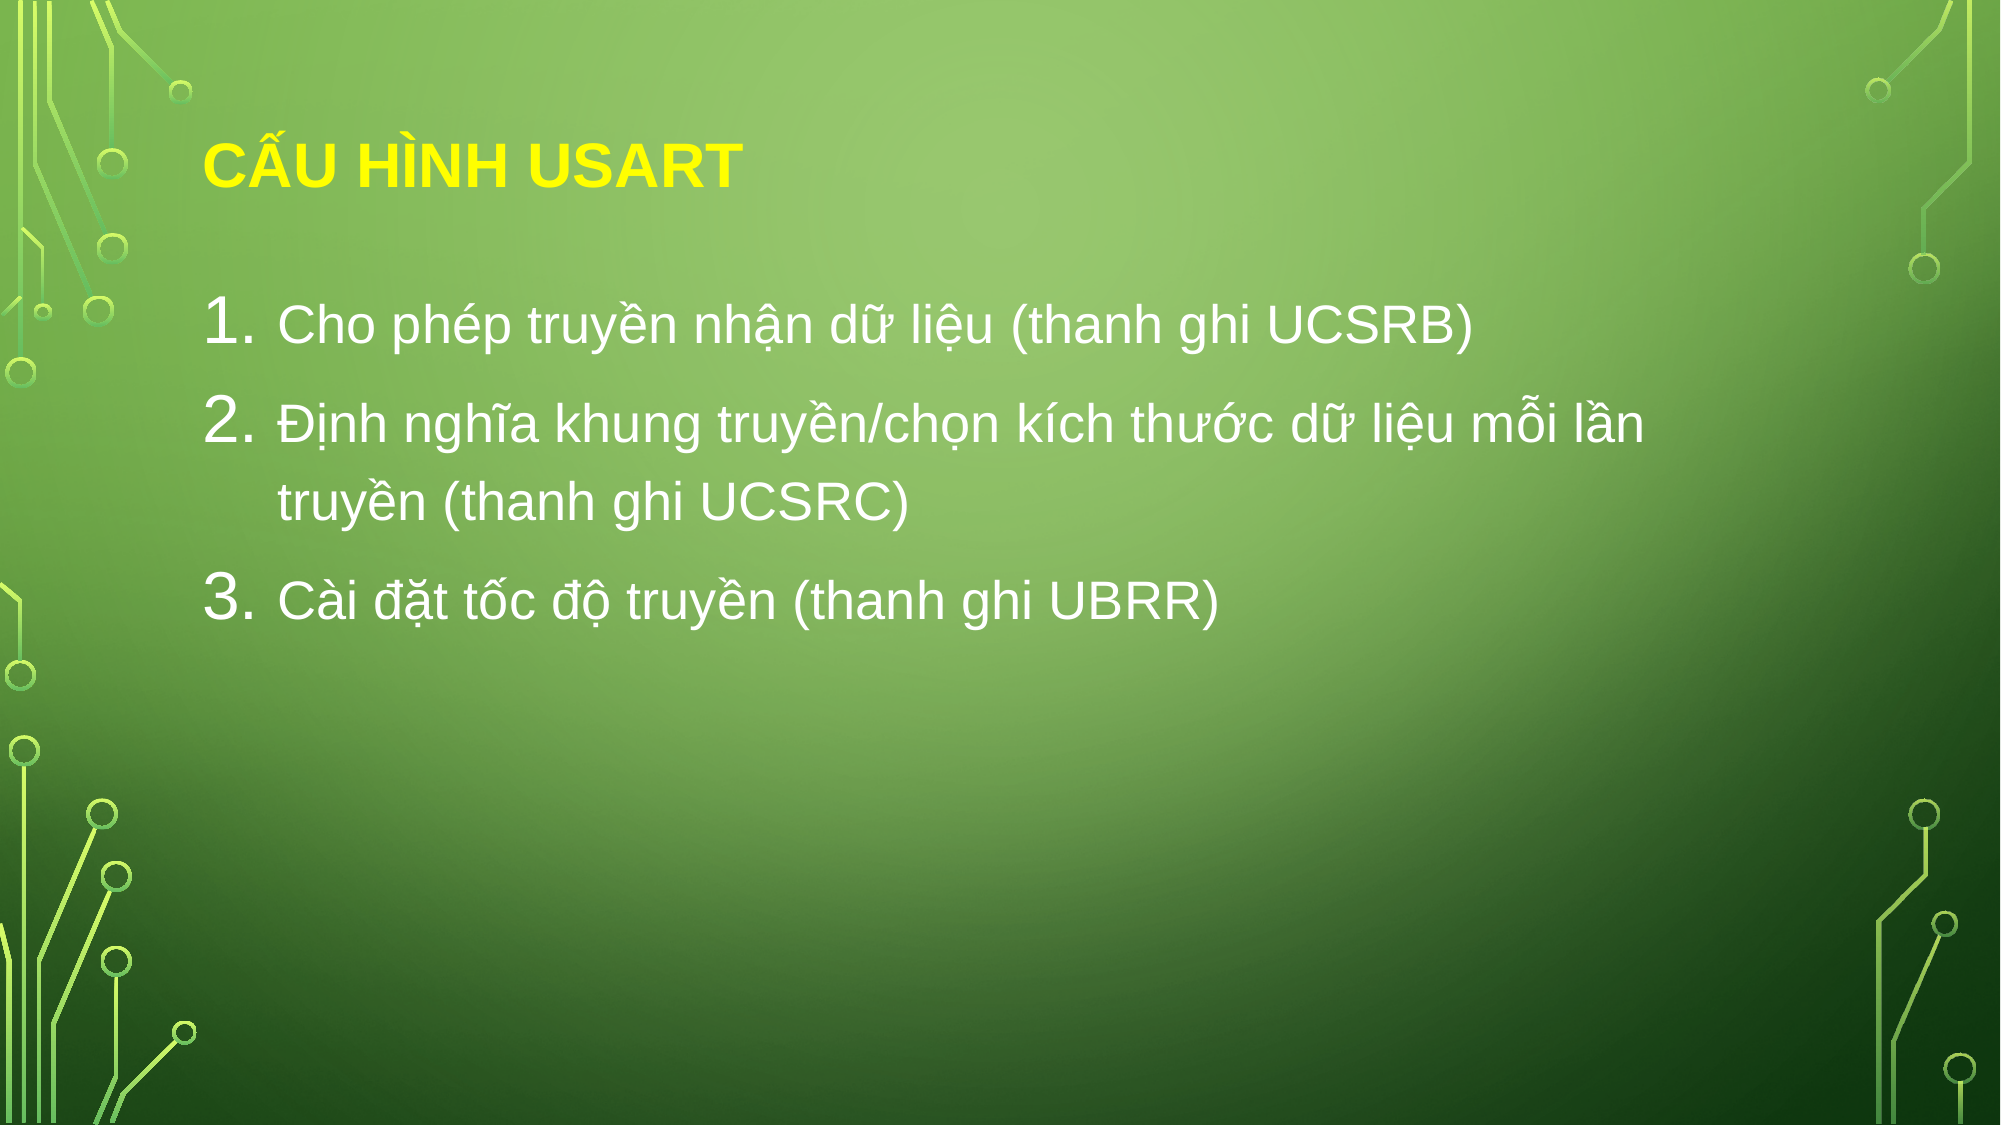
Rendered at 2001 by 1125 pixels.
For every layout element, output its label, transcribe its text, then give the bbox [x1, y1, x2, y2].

list Cho phép truyền nhận dữ liệu (thanh ghi UCSRB) Định nghĩa khung truyền/chọn kích thước dữ liệu mỗi lần truyền (thanh ghi UCSRC) Cài đặt tốc độ truyền (thanh ghi UBRR) [187, 268, 1813, 850]
title Cấu hình USART [187, 101, 806, 233]
